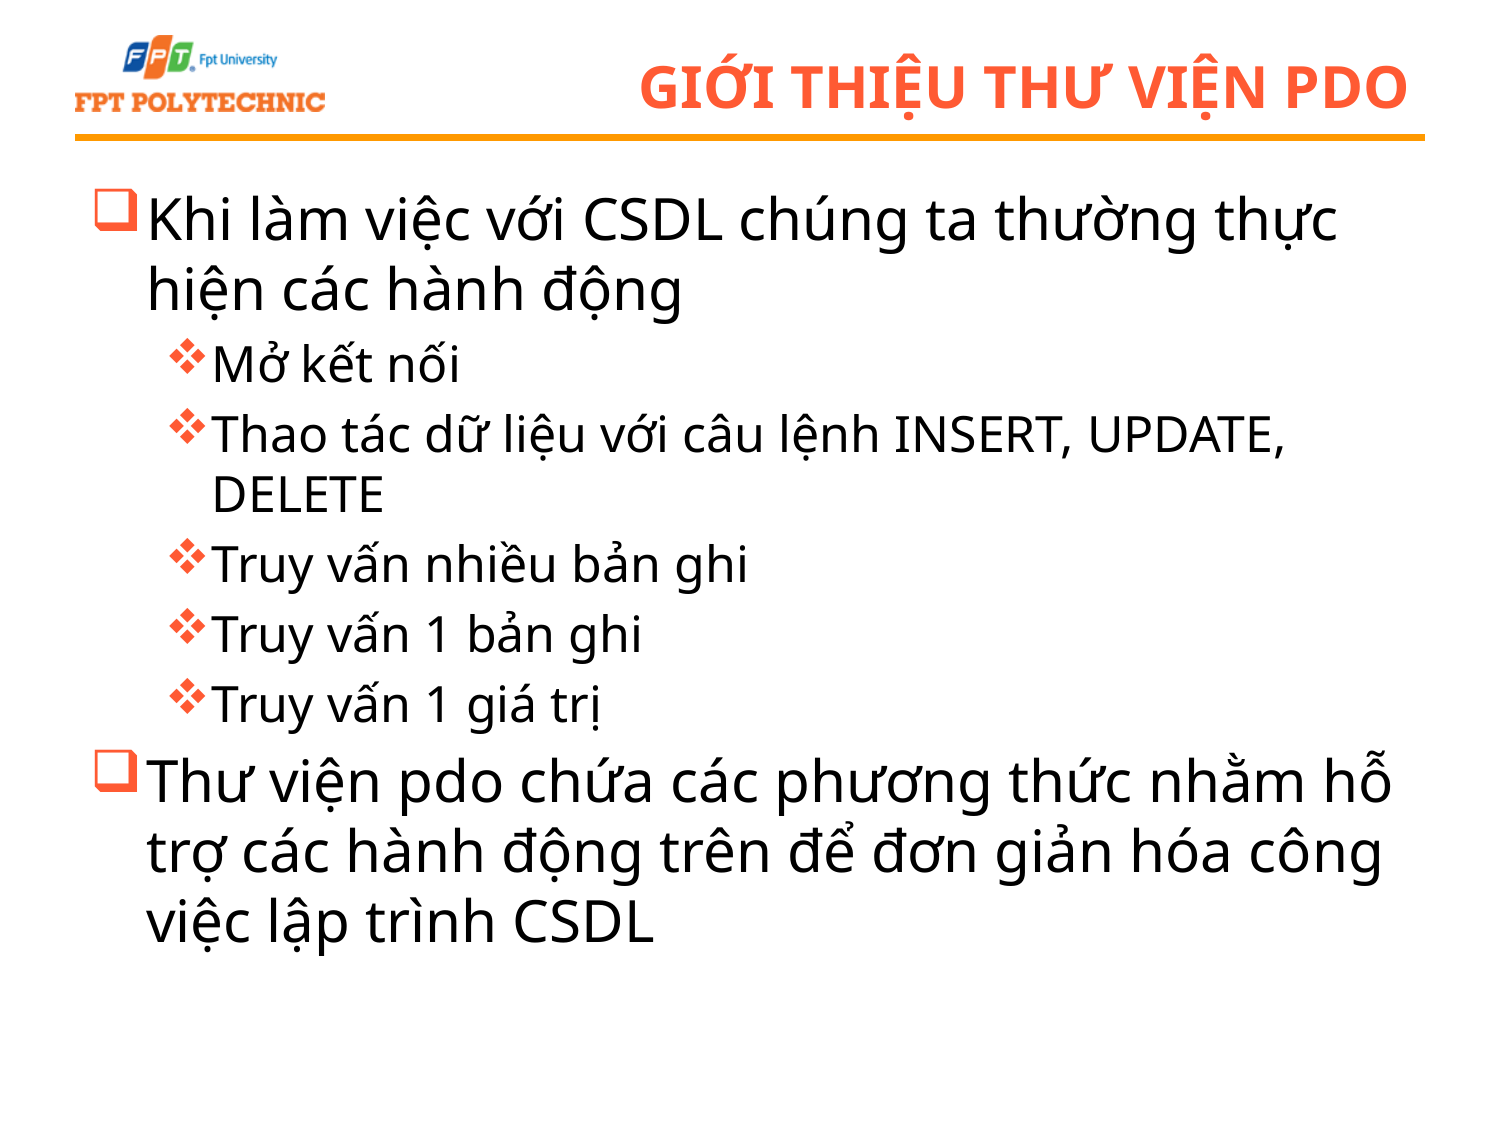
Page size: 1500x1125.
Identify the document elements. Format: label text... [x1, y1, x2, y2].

title Giới thiệu thư viện pdo [337, 45, 1425, 125]
list Khi làm việc với CSDL chúng ta thường thực hiện các hành động Mở kết nối Thao tác dữ liệu với câu lệnh INSERT, UPDATE, DELETE Truy vấn nhiều bản ghi Truy vấn 1 bản ghi Truy vấn 1 giá trị Thư viện pdo chứa các phương thức nhằm hỗ trợ các hành động trên để đơn giản hóa công việc lập trình CSDL [75, 174, 1425, 1038]
picture [75, 35, 325, 112]
